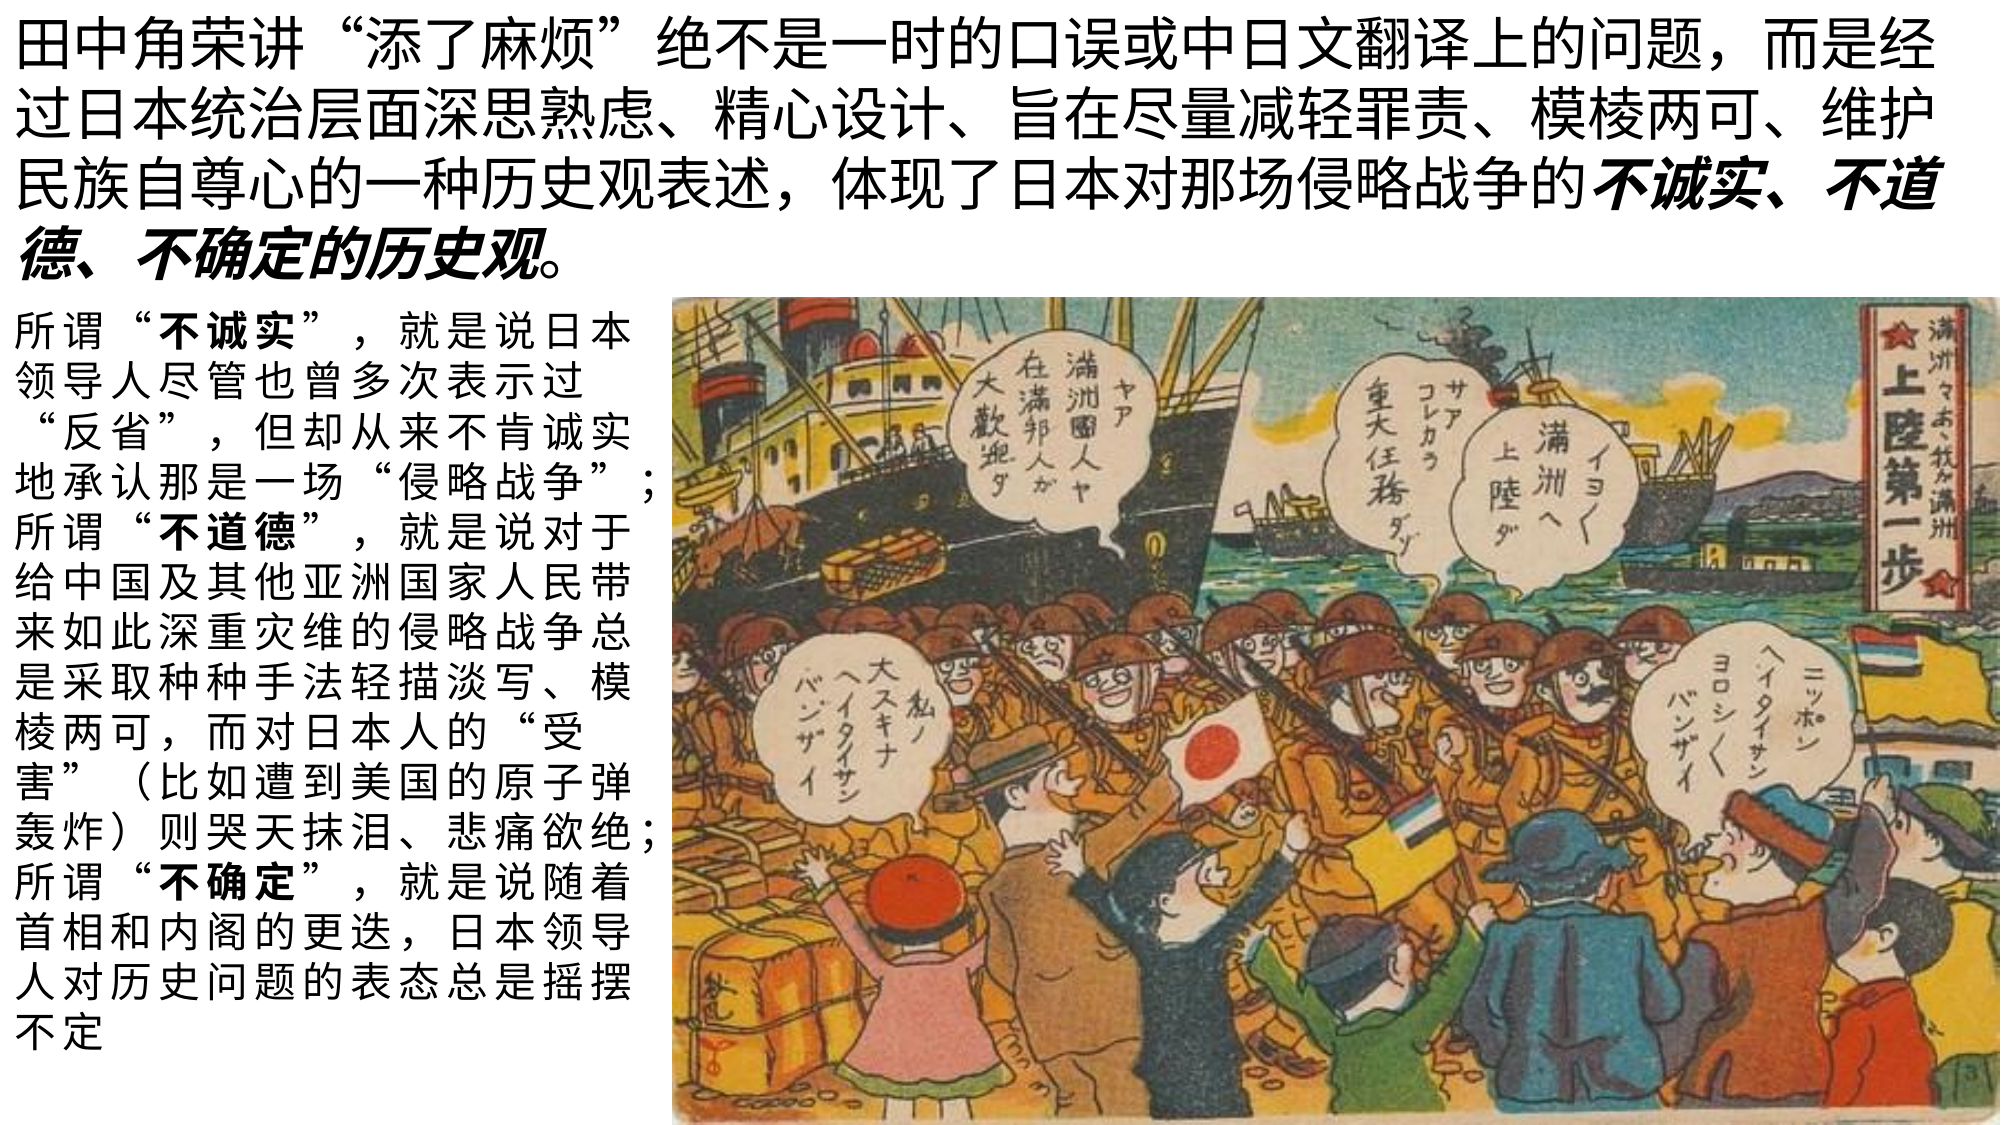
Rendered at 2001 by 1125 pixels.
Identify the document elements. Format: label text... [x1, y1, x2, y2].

picture [672, 297, 2000, 1125]
text_box 田中角荣讲“添了麻烦”绝不是一时的口误或中日文翻译上的问题，而是经过日本统治层面深思熟虑、精心设计、旨在尽量减轻罪责、模棱两可、维护民族自尊心的一种历史观表述，体现了日本对那场侵略战争的不诚实、不道德、不确定的历史观。 [0, 0, 2000, 295]
text_box 所谓“不诚实”，就是说日本领导人尽管也曾多次表示过“反省”，但却从来不肯诚实地承认那是一场“侵略战争”； 所谓“不道德”，就是说对于给中国及其他亚洲国家人民带来如此深重灾维的侵略战争总是采取种种手法轻描淡写、模棱两可，而对日本人的“受害”（比如遭到美国的原子弹轰炸）则哭天抹泪、悲痛欲绝； 所谓“不确定”，就是说随着首相和内阁的更迭，日本领导人对历史问题的表态总是摇摆不定 [0, 297, 672, 1063]
